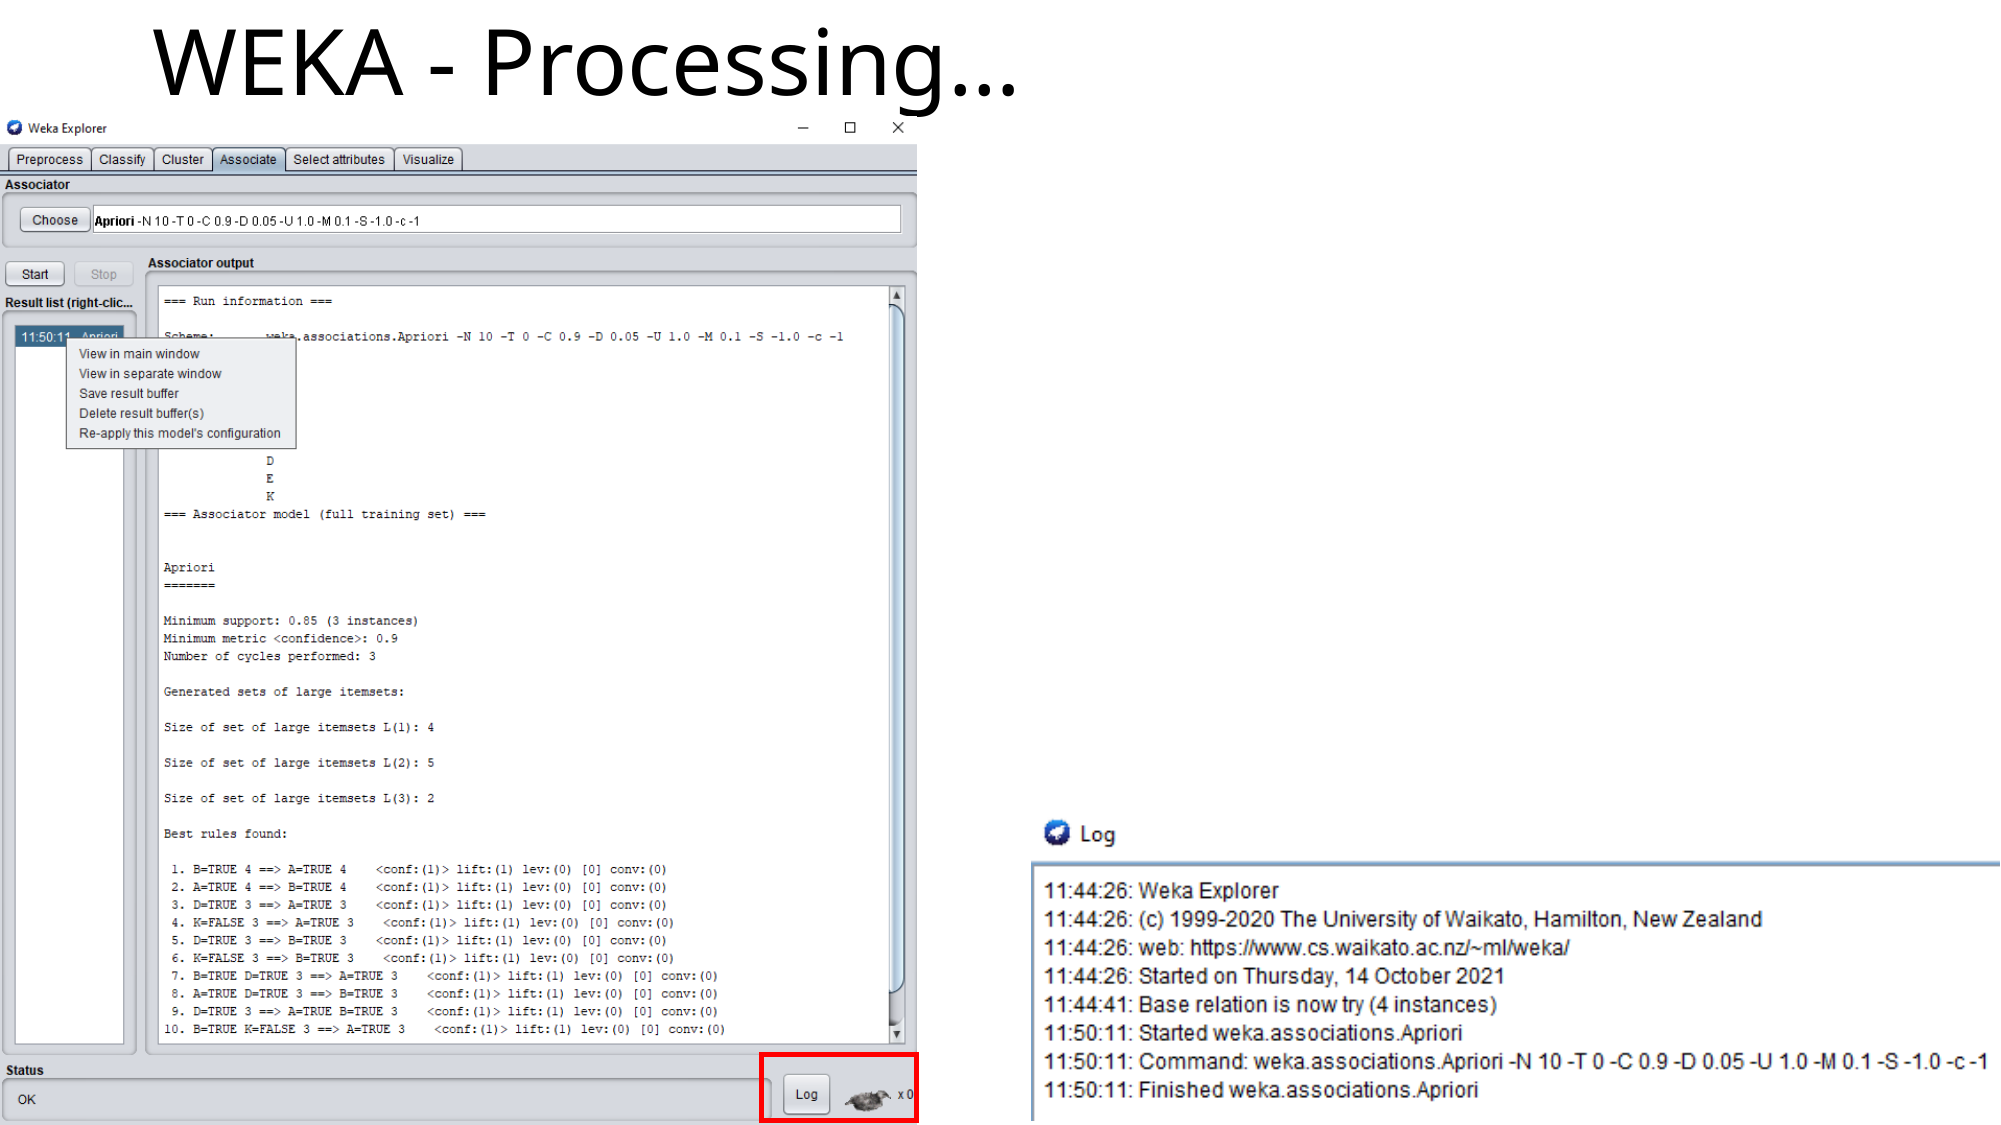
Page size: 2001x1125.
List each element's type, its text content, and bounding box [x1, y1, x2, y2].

picture [1031, 808, 2000, 1121]
picture [0, 116, 917, 1125]
title WEKA - Processing… [137, 0, 1863, 175]
